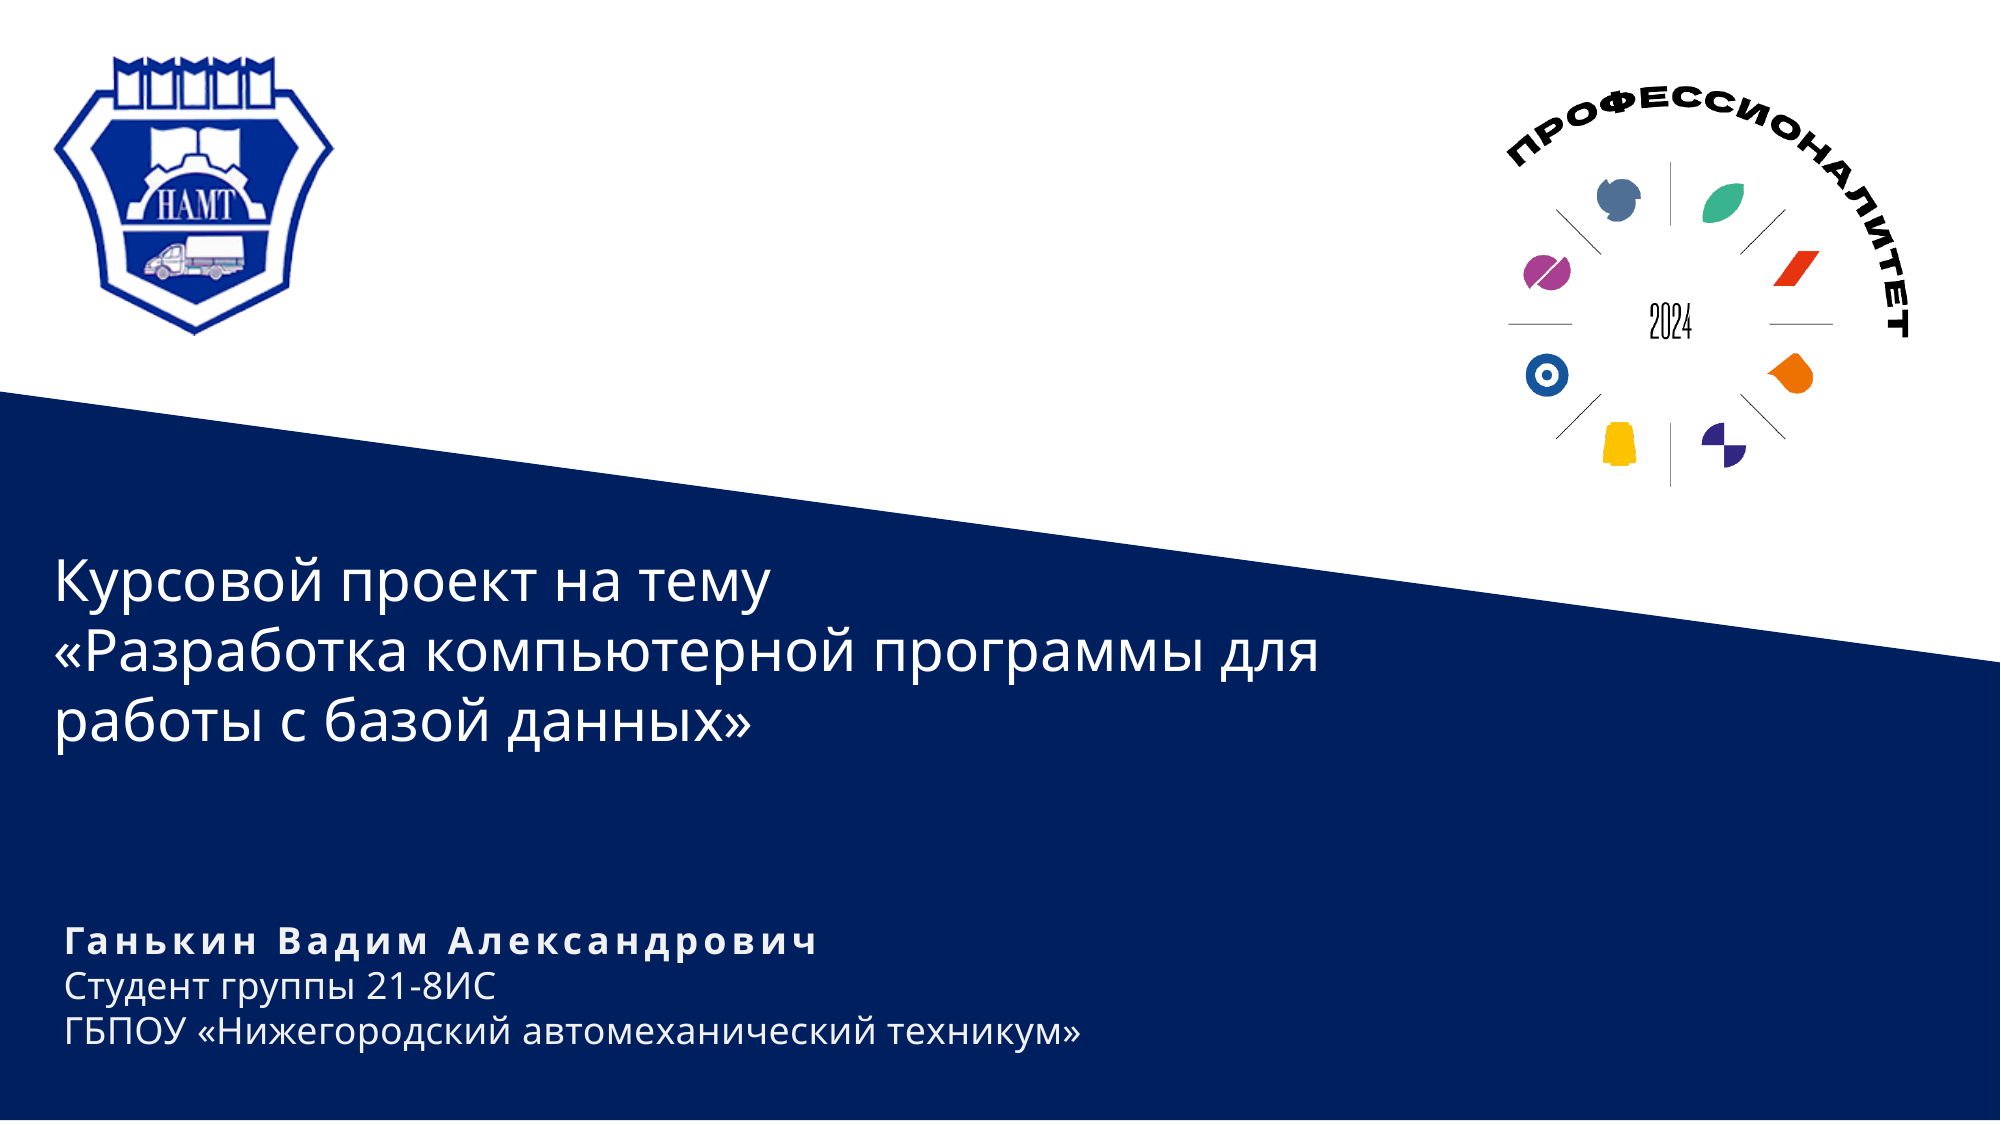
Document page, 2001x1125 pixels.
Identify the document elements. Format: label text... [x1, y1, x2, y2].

text_box [0, 391, 2000, 1121]
text_box Ганькин Вадим Александрович Студент группы 21-8ИС ГБПОУ «Нижегородский автомеханический техникум» [61, 914, 1150, 1052]
picture [1424, 37, 1964, 535]
text_box Курсовой проект на тему «Разработка компьютерной программы для работы с базой данных» [53, 541, 1523, 754]
picture [53, 55, 336, 336]
